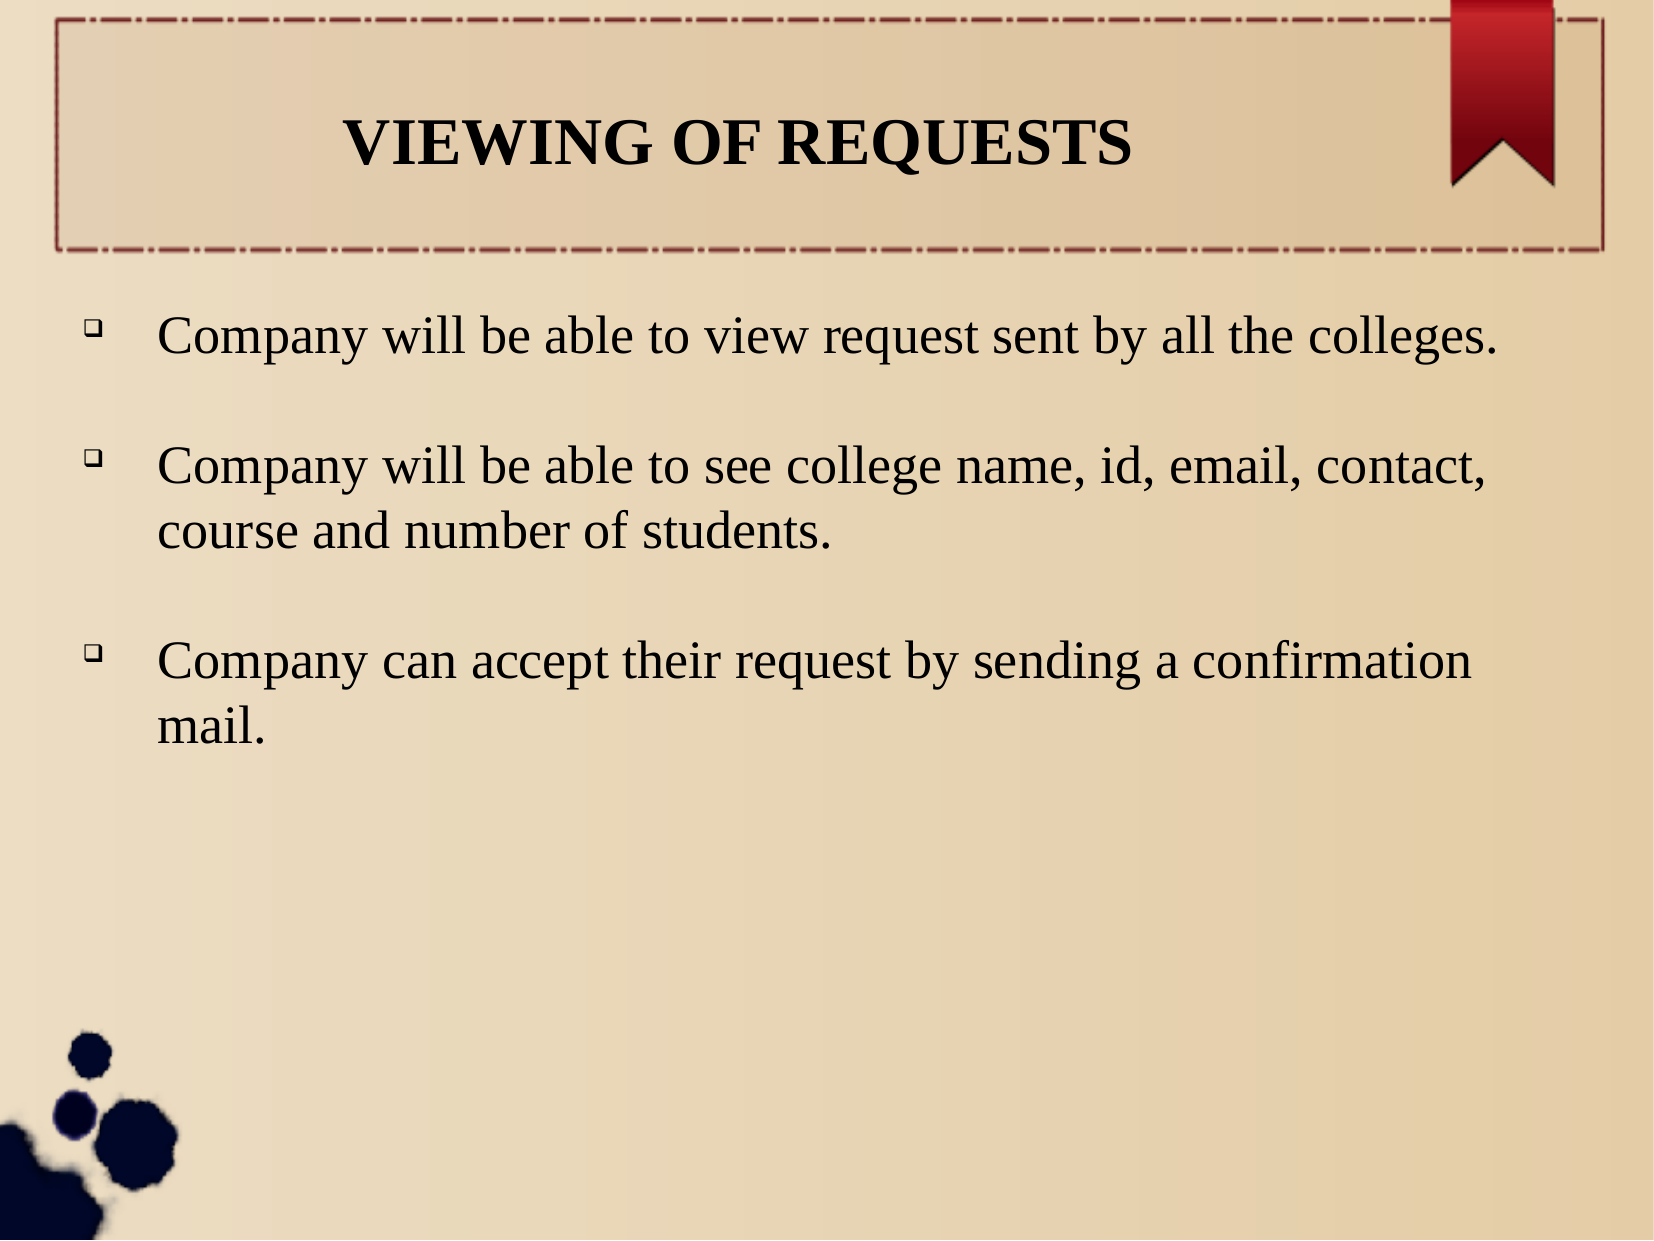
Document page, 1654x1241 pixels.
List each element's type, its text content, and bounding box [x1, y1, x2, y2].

text_box VIEWING OF REQUESTS [82, 47, 1412, 229]
picture [0, 0, 1654, 1240]
text_box Company will be able to view request sent by all the colleges. Company will be able to see college name, id, email, contact, course and number of students. Company can accept their request by sending a confirmation mail. [82, 299, 1571, 1019]
